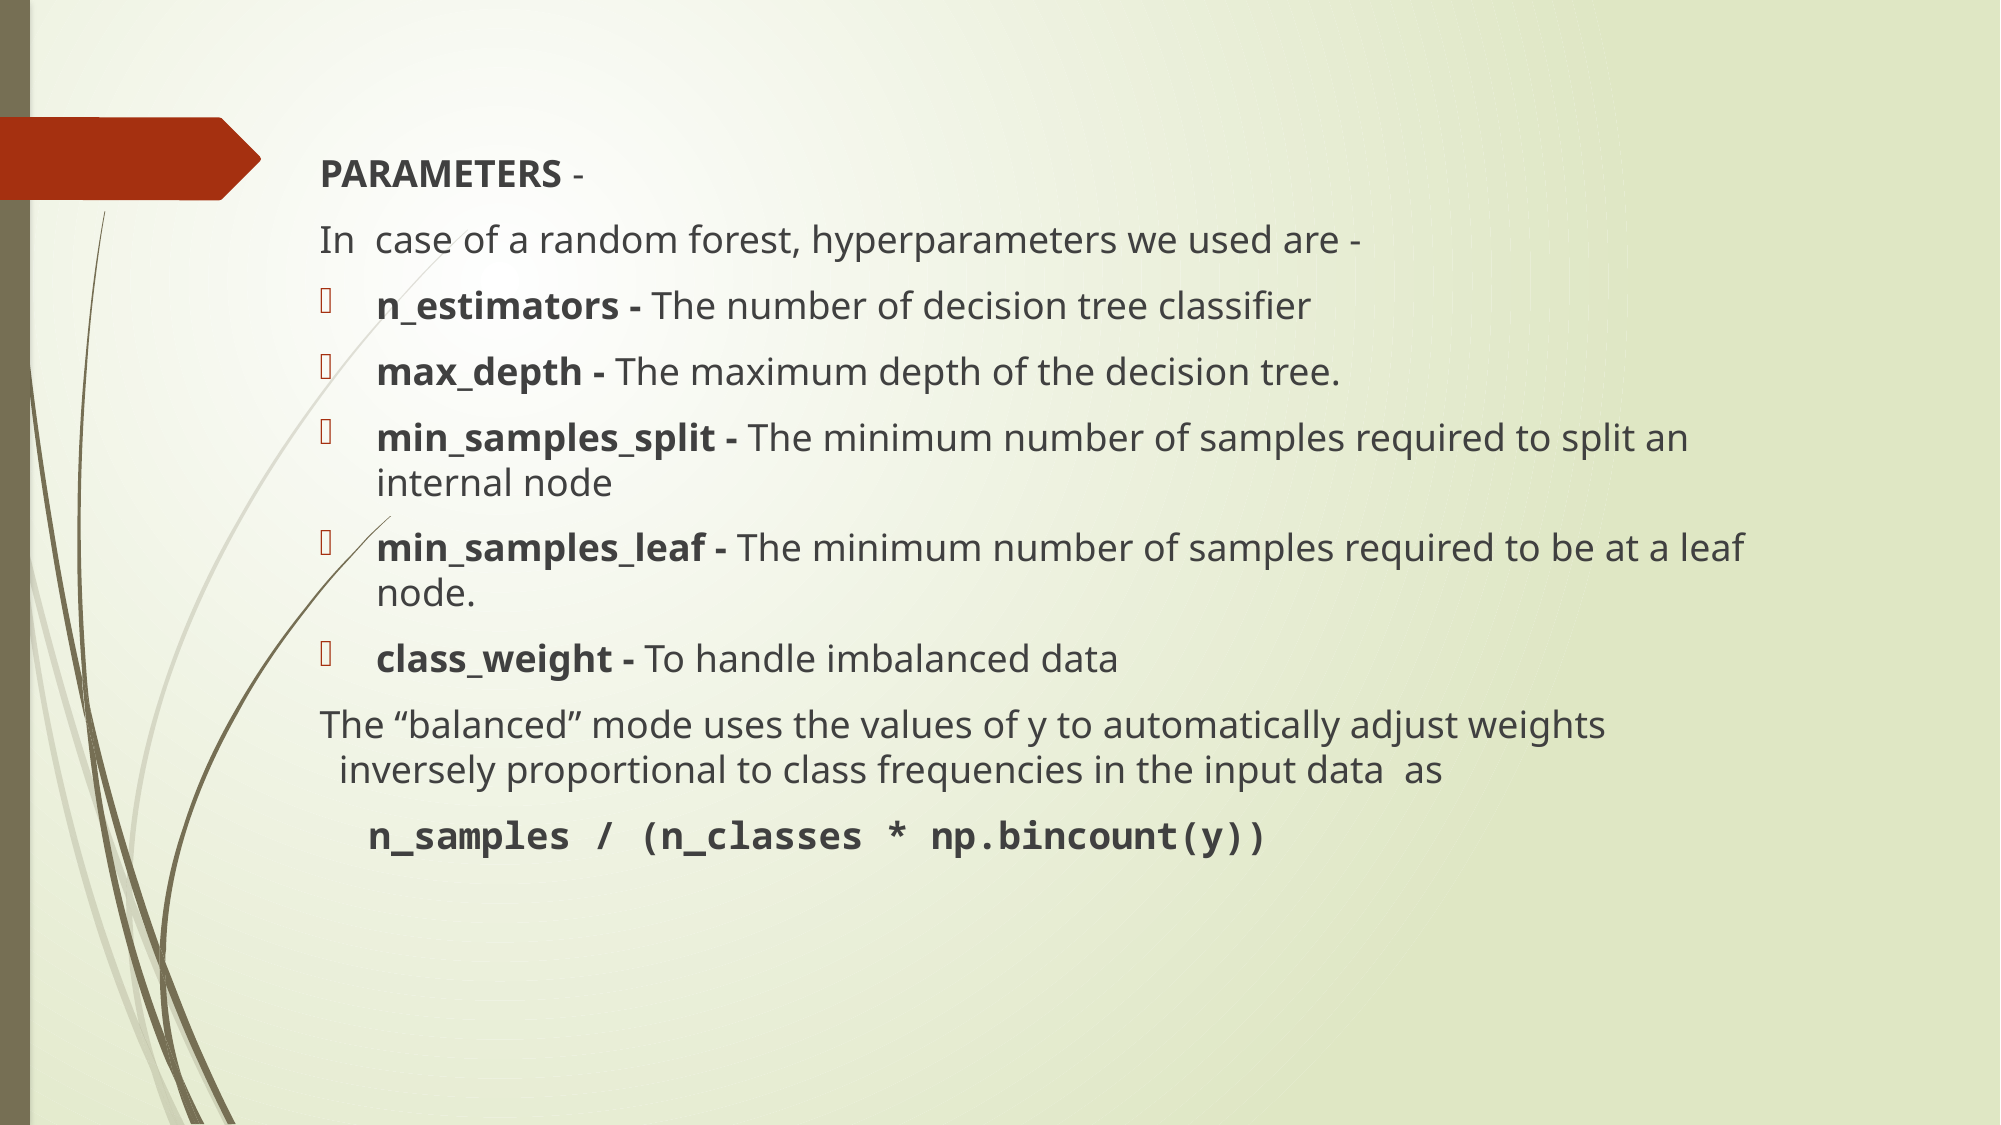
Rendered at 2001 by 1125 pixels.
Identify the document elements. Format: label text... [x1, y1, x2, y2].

list PARAMETERS - In case of a random forest, hyperparameters we used are - n_estimators - The number of decision tree classifier max_depth - The maximum depth of the decision tree. min_samples_split - The minimum number of samples required to split an internal node min_samples_leaf - The minimum number of samples required to be at a leaf node. class_weight - To handle imbalanced data The “balanced” mode uses the values of y to automatically adjust weights inversely proportional to class frequencies in the input data as n_samples / (n_classes * np.bincount(y)) [304, 142, 1768, 1026]
